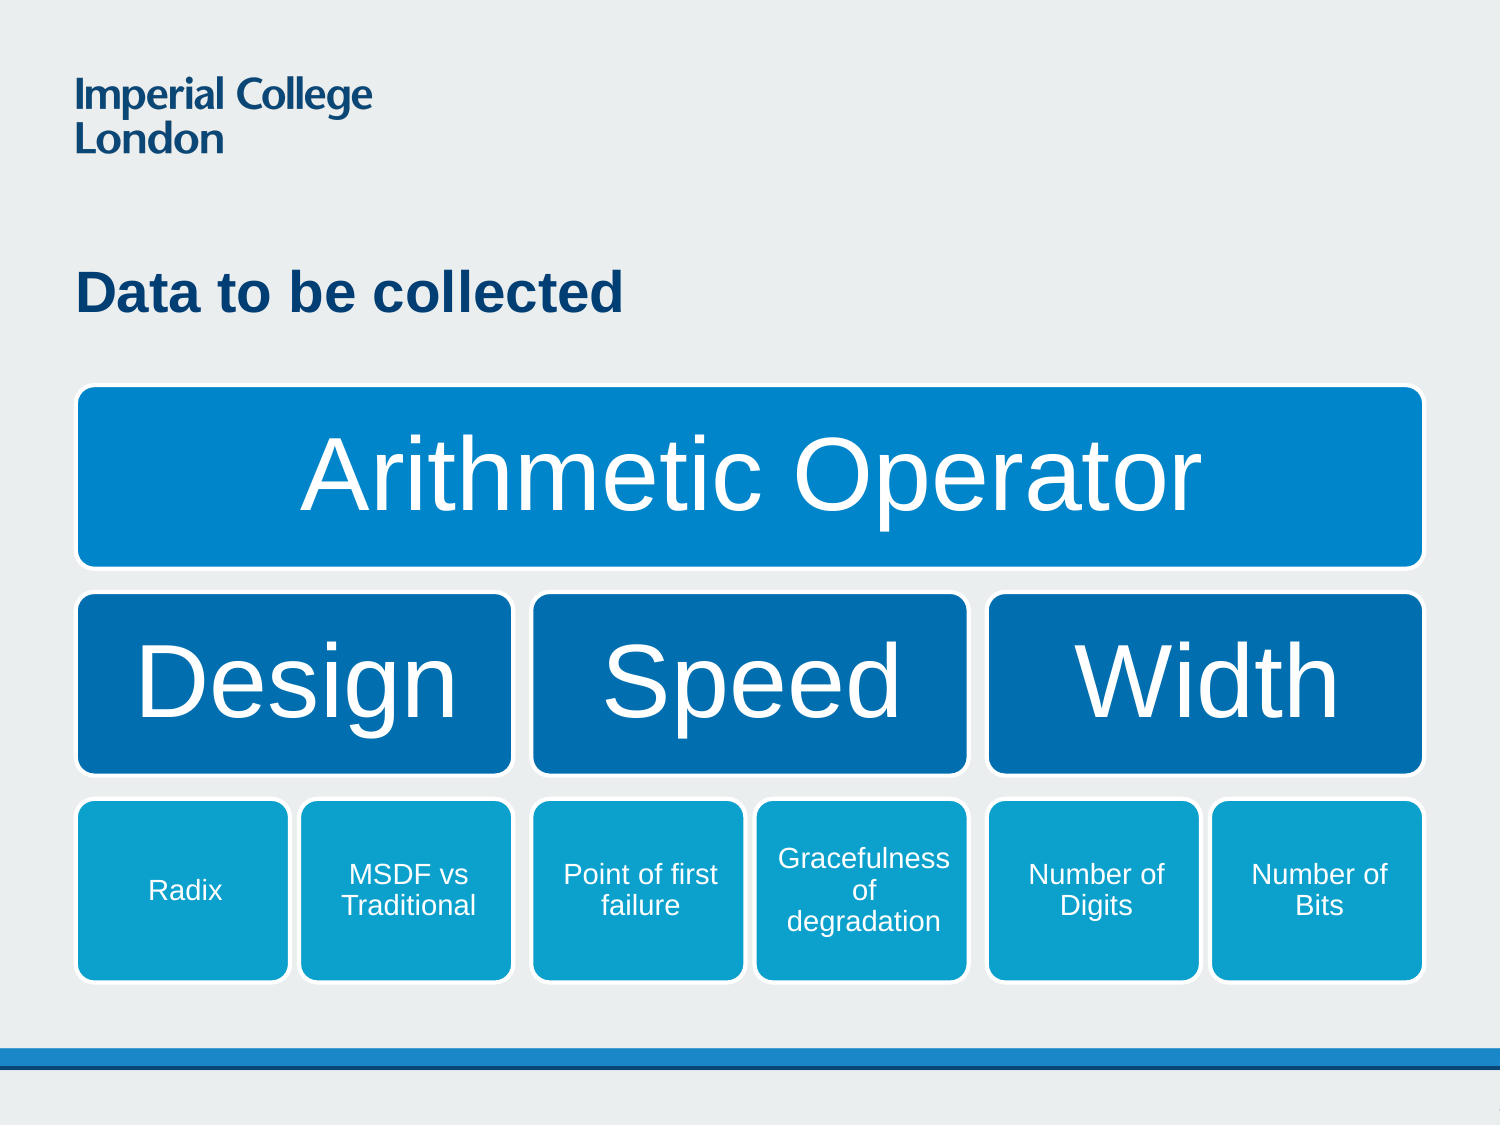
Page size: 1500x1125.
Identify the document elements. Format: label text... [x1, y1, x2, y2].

title Data to be collected [75, 244, 1425, 328]
picture [0, 0, 1500, 1125]
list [74, 384, 1426, 984]
